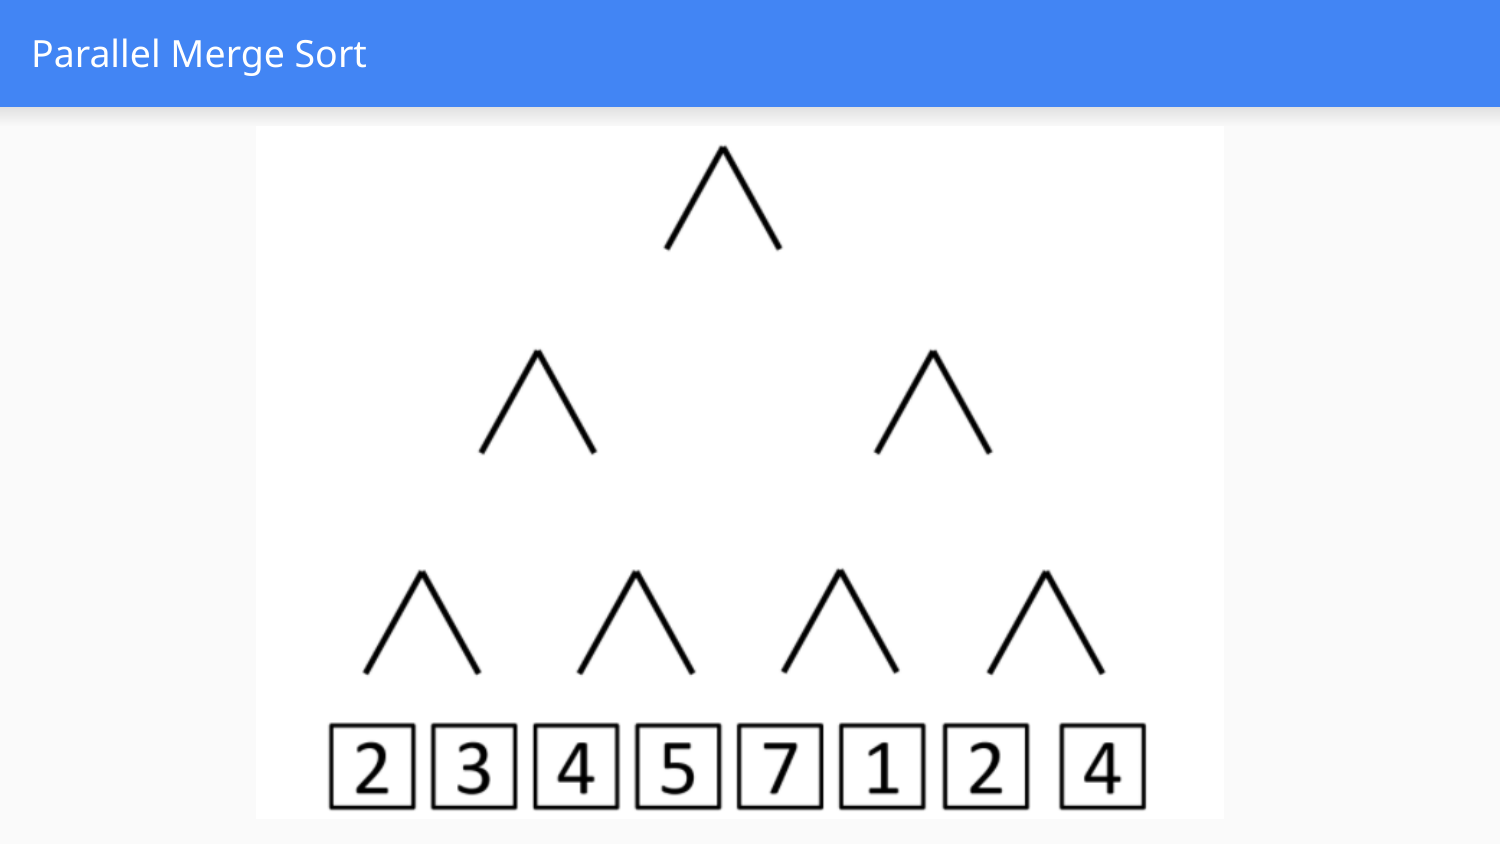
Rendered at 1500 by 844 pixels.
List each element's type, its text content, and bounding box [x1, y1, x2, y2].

title Parallel Merge Sort [16, 2, 1464, 102]
picture [256, 126, 1224, 819]
